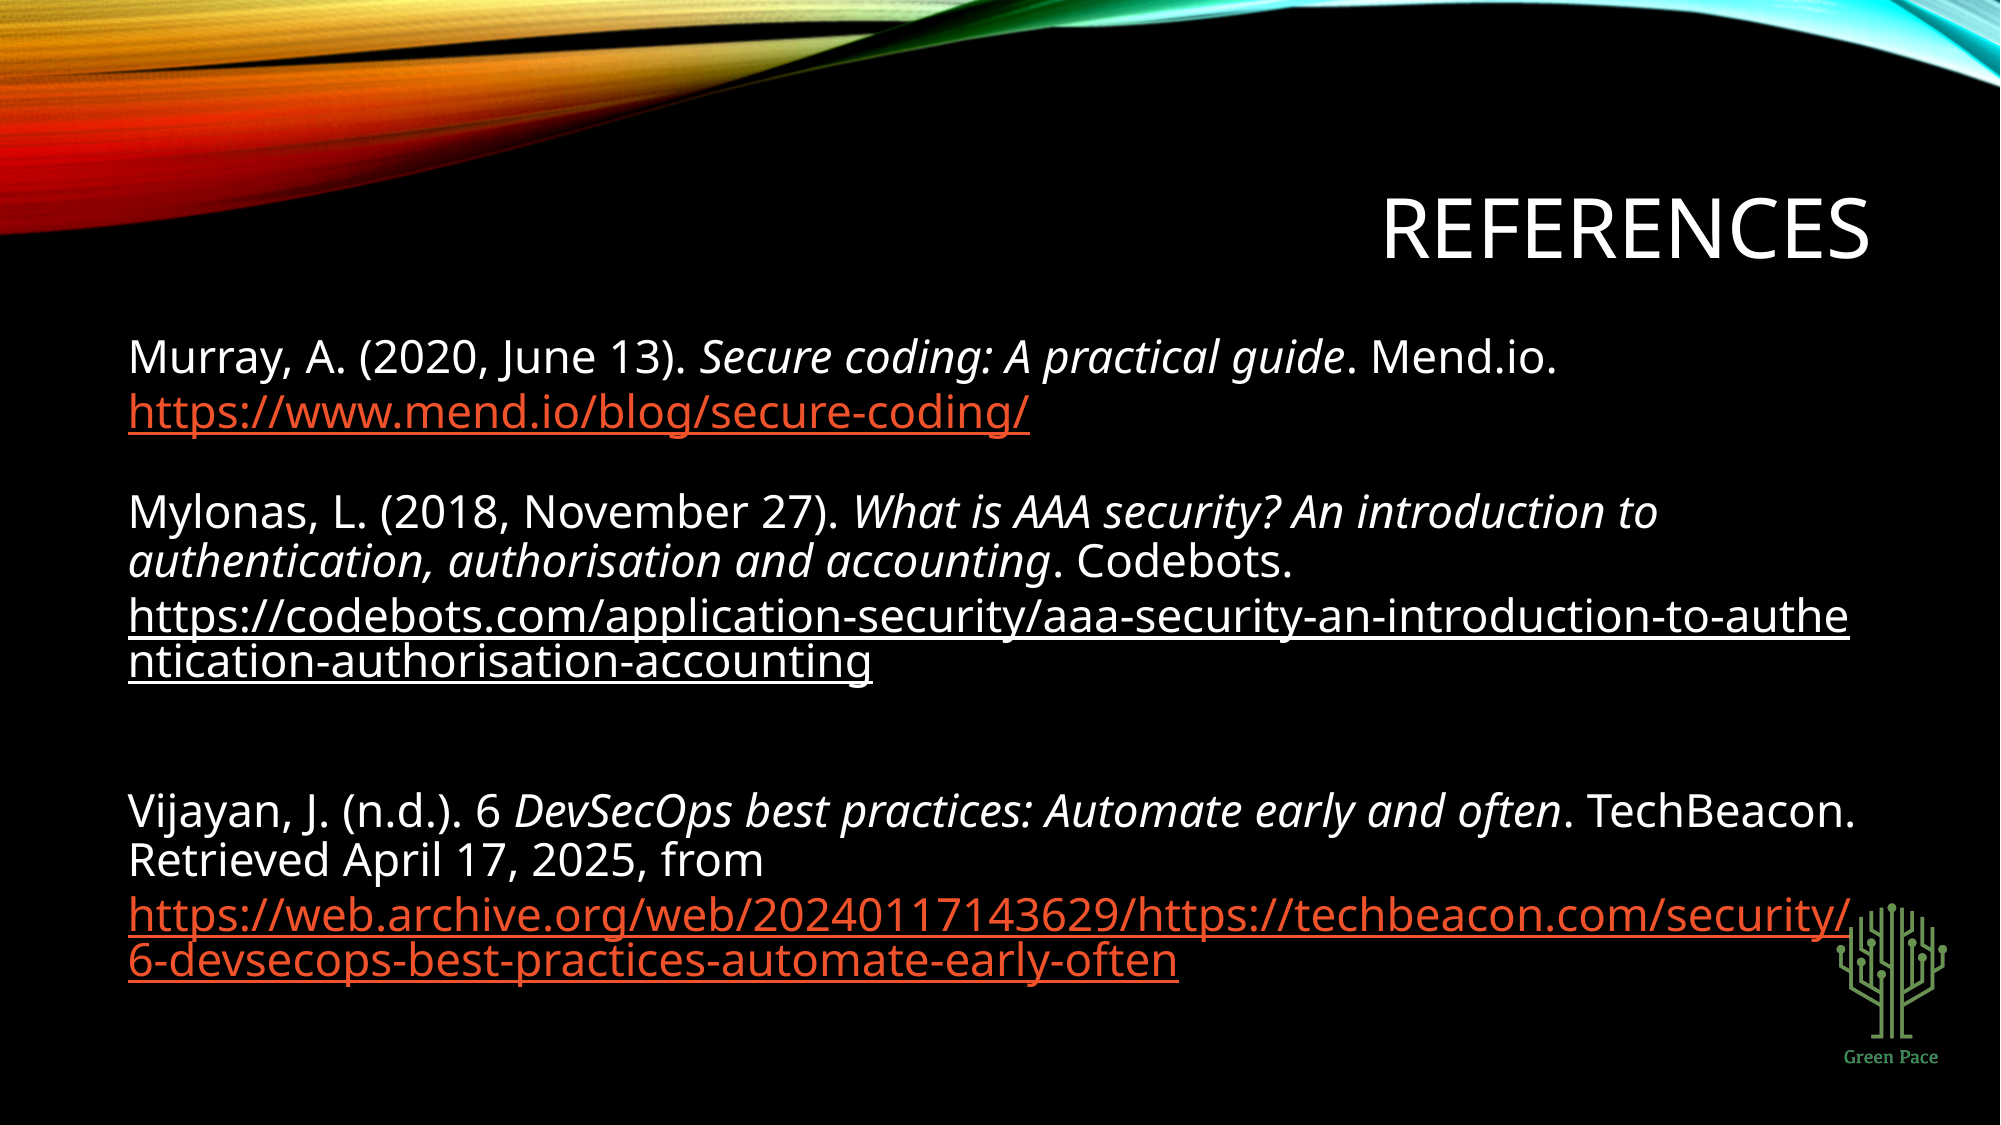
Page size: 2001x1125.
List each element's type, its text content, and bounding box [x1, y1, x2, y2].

picture [1817, 892, 1964, 1082]
title REFERENCES [474, 125, 1888, 326]
list Murray, A. (2020, June 13). Secure coding: A practical guide. Mend.io. https://www.mend.io/blog/secure-coding/ Mylonas, L. (2018, November 27). What is AAA security? An introduction to authentication, authorisation and accounting. Codebots. https://codebots.com/application-security/aaa-security-an-introduction-to-authentication-authorisation-accounting Vijayan, J. (n.d.). 6 DevSecOps best practices: Automate early and often. TechBeacon. Retrieved April 17, 2025, from https://web.archive.org/web/20240117143629/https://techbeacon.com/security/6-devsecops-best-practices-automate-early-often [112, 326, 1888, 1021]
picture [0, 0, 2000, 237]
